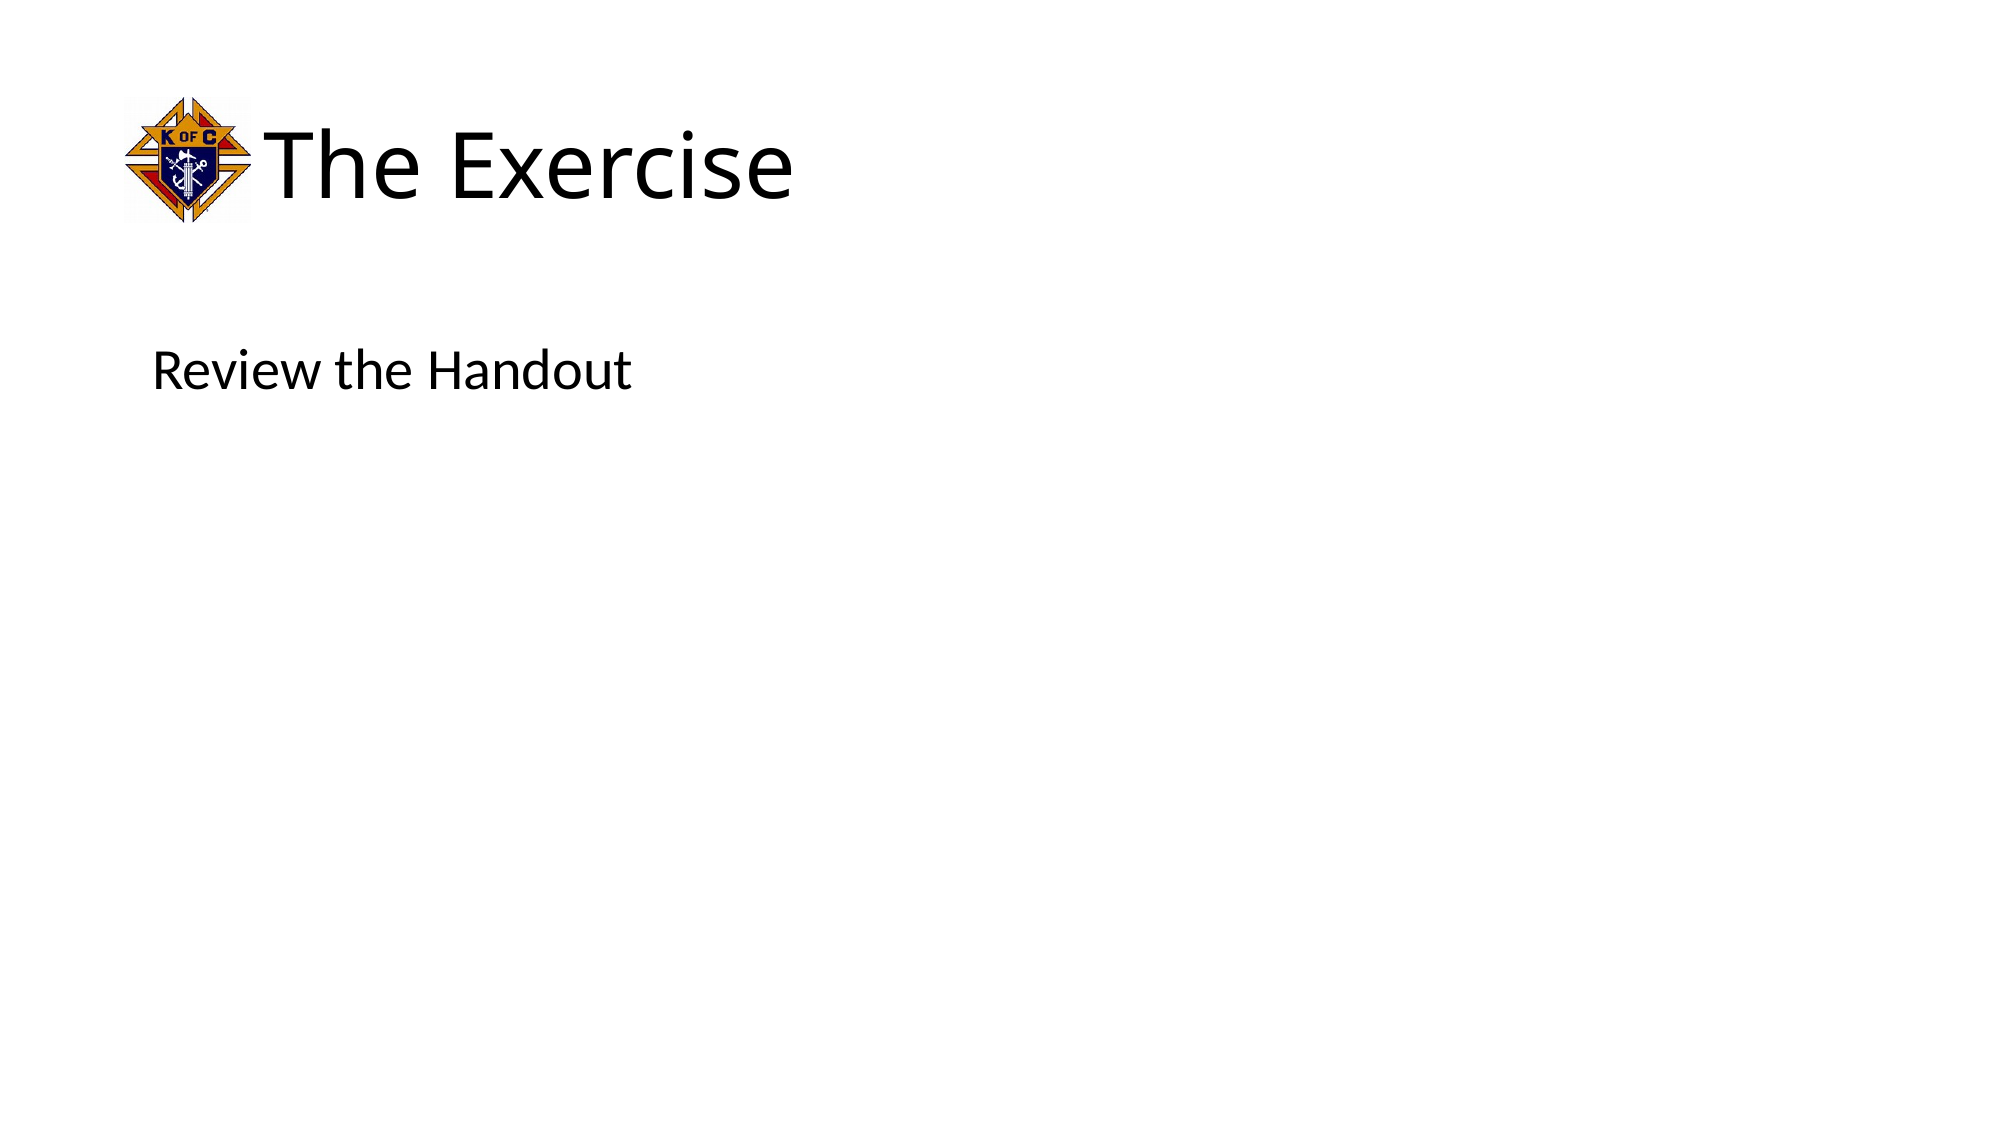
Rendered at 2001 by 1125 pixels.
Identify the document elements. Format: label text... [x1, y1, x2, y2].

title The Exercise [248, 59, 1863, 278]
picture [124, 97, 248, 223]
list Review the Handout [137, 331, 1863, 1014]
